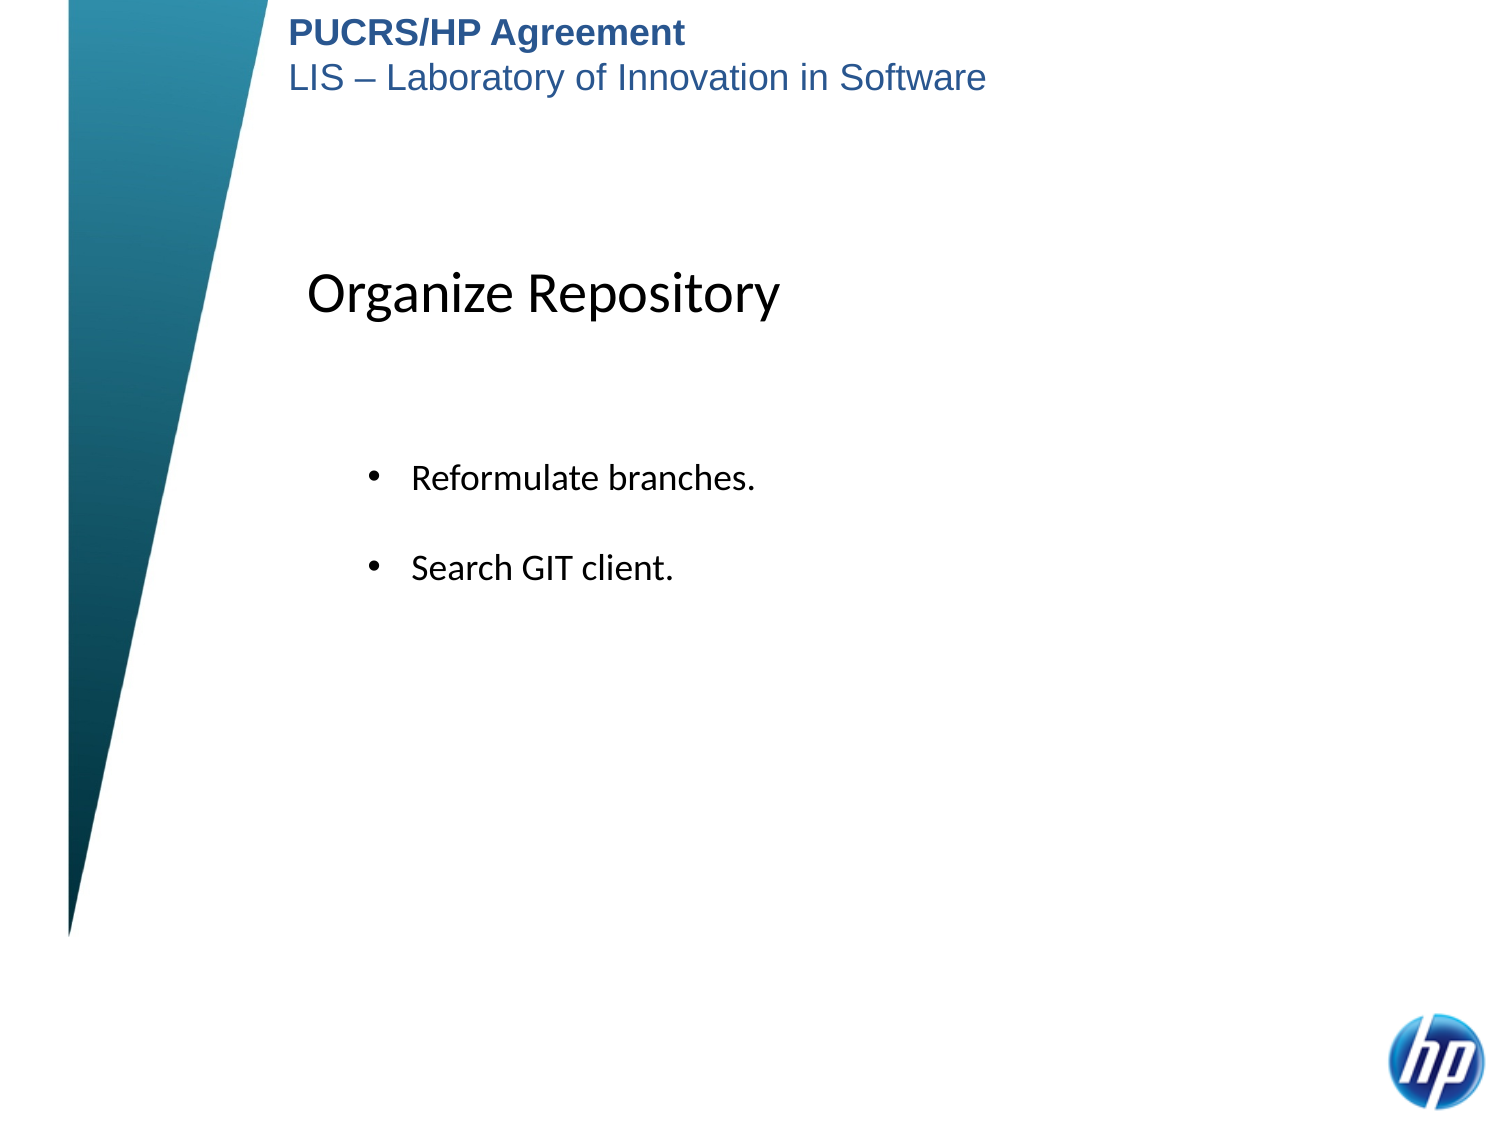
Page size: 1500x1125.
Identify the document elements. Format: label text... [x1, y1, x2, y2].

text_box Organize Repository [292, 246, 1207, 332]
text_box PUCRS/HP Agreement LIS – Laboratory of Innovation in Software [273, 1, 1003, 106]
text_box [1376, 1001, 1500, 1125]
picture [0, 0, 269, 937]
text_box Reformulate branches. Search GIT client. [312, 445, 1122, 596]
